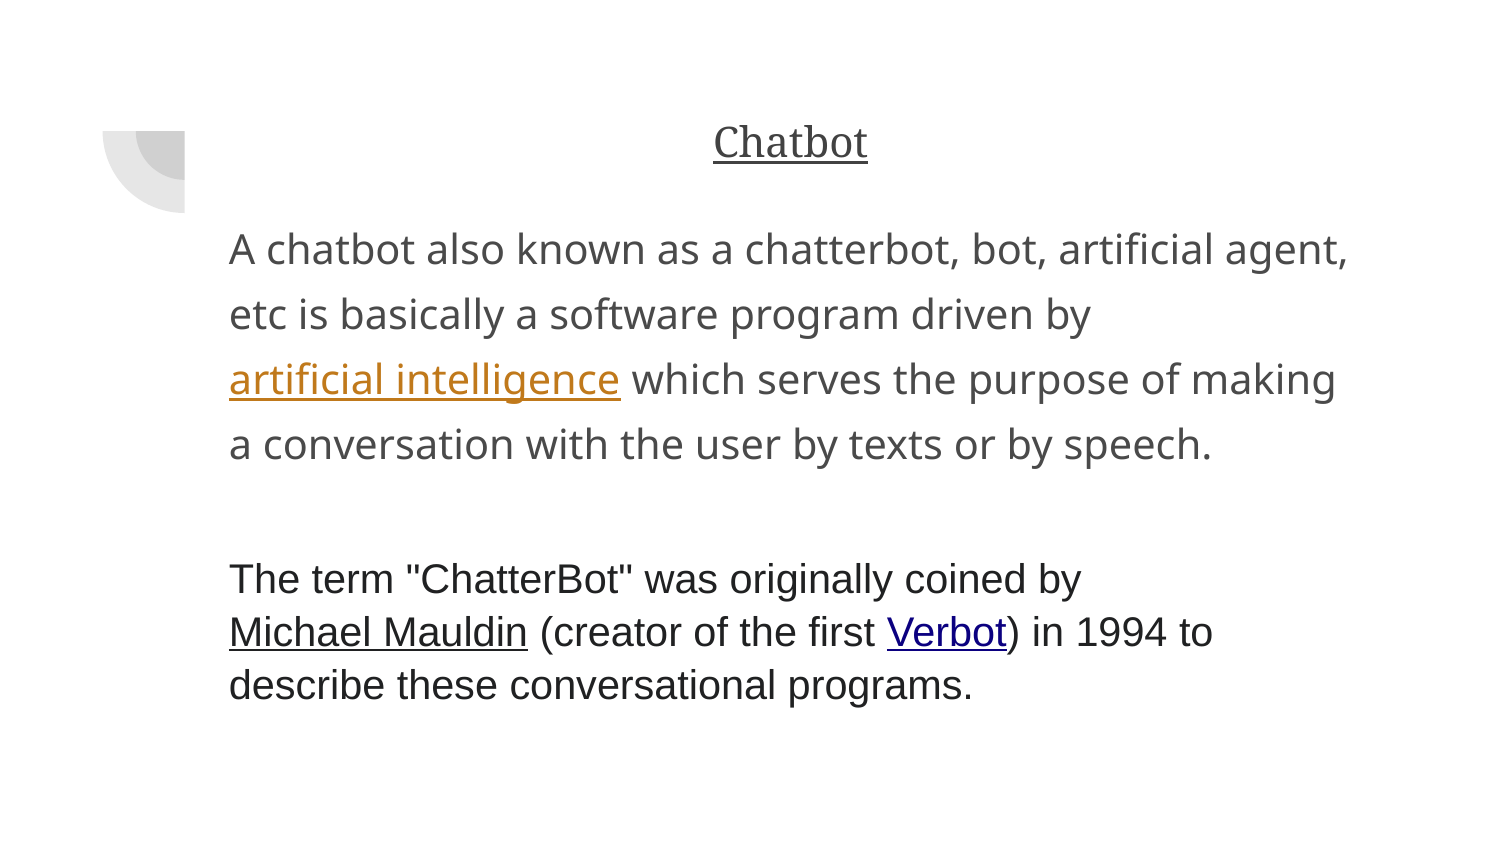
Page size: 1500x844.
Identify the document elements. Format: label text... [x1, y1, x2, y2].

list A chatbot also known as a chatterbot, bot, artificial agent, etc is basically a software program driven by artificial intelligence which serves the purpose of making a conversation with the user by texts or by speech. The term "ChatterBot" was originally coined by Michael Mauldin (creator of the first Verbot) in 1994 to describe these conversational programs. [213, 196, 1368, 768]
title Chatbot [213, 98, 1368, 186]
